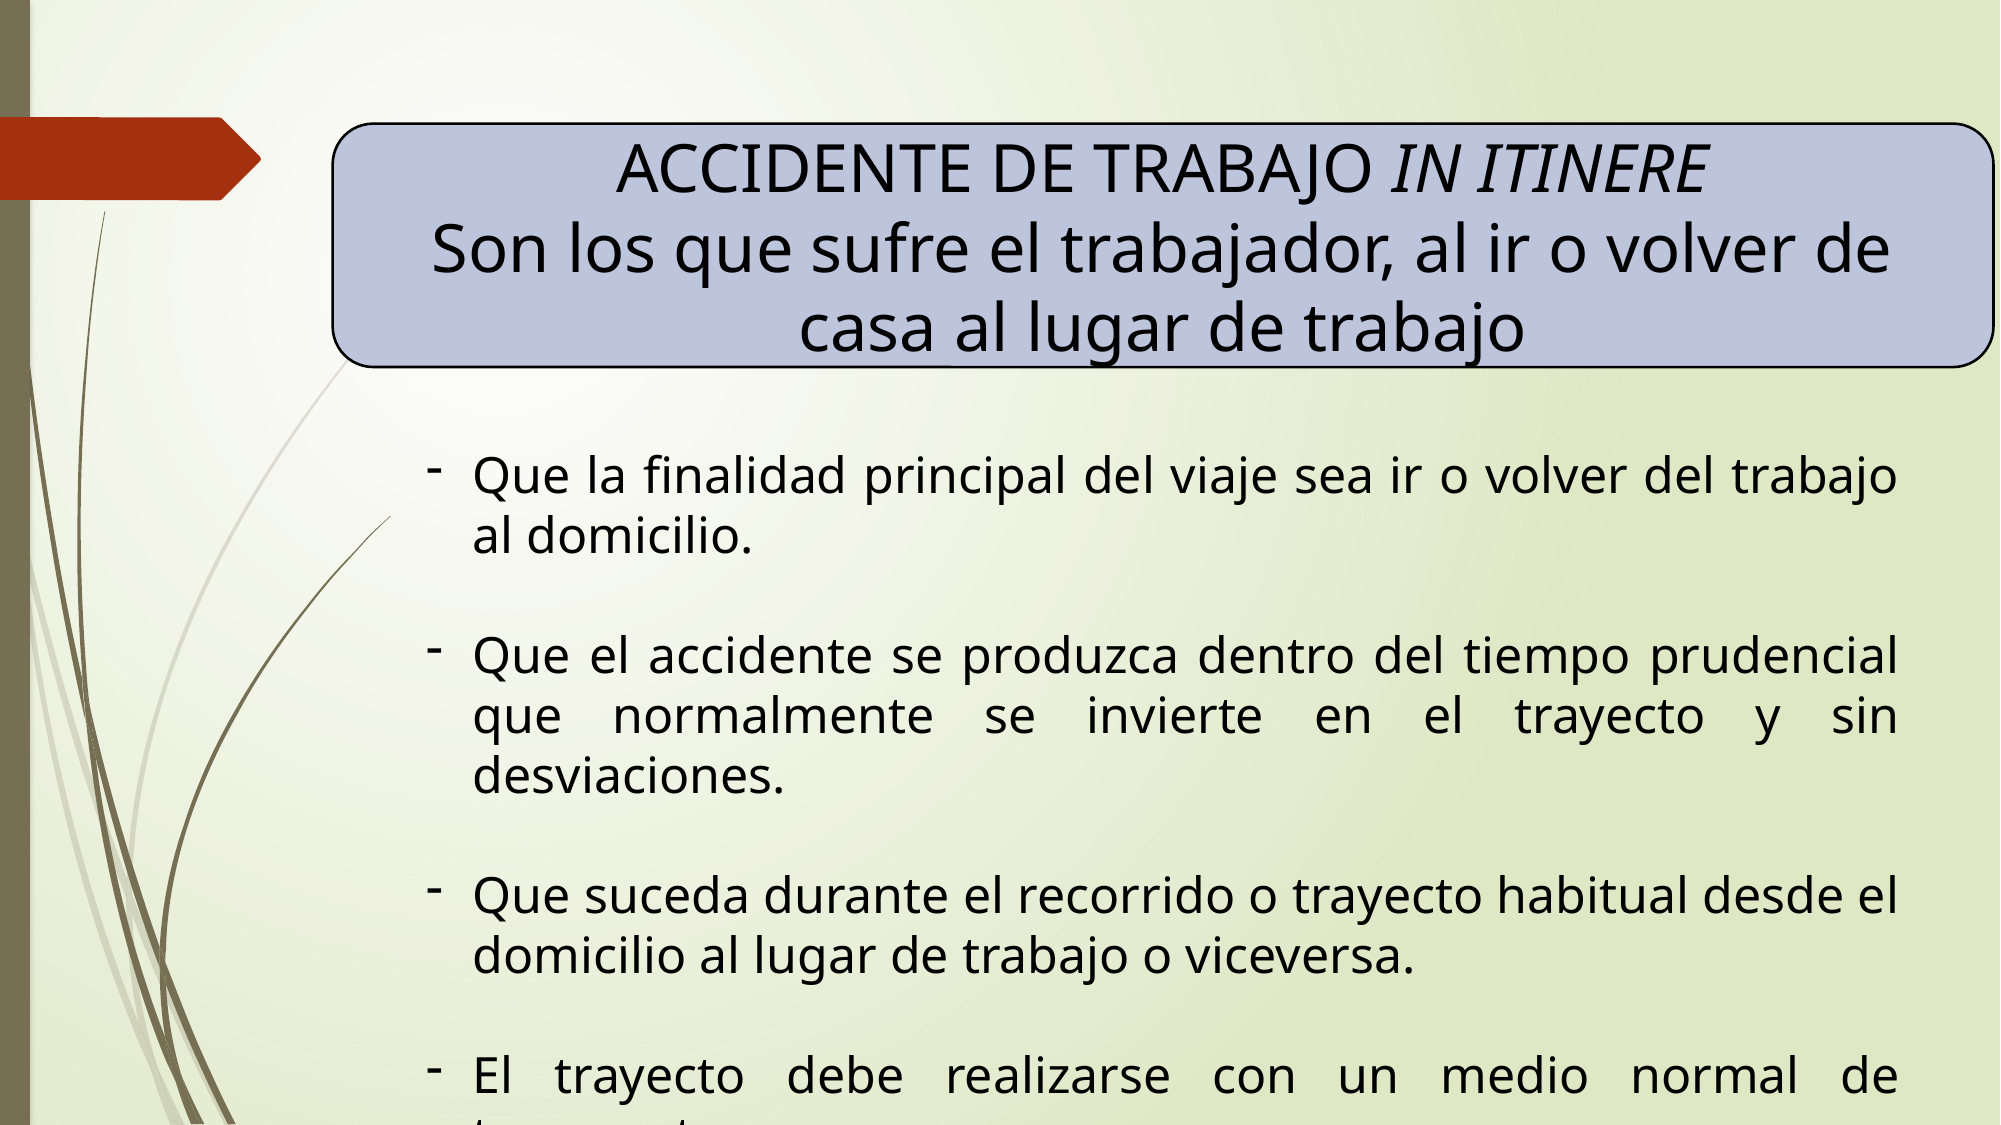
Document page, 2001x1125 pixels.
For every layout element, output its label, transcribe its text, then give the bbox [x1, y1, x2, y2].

text_box Que la finalidad principal del viaje sea ir o volver del trabajo al domicilio. Que el accidente se produzca dentro del tiempo prudencial que normalmente se invierte en el trayecto y sin desviaciones. Que suceda durante el recorrido o trayecto habitual desde el domicilio al lugar de trabajo o viceversa. El trayecto debe realizarse con un medio normal de transporte [411, 436, 1916, 1125]
text_box ACCIDENTE DE TRABAJO IN ITINERE Son los que sufre el trabajador, al ir o volver de casa al lugar de trabajo [332, 123, 1994, 368]
